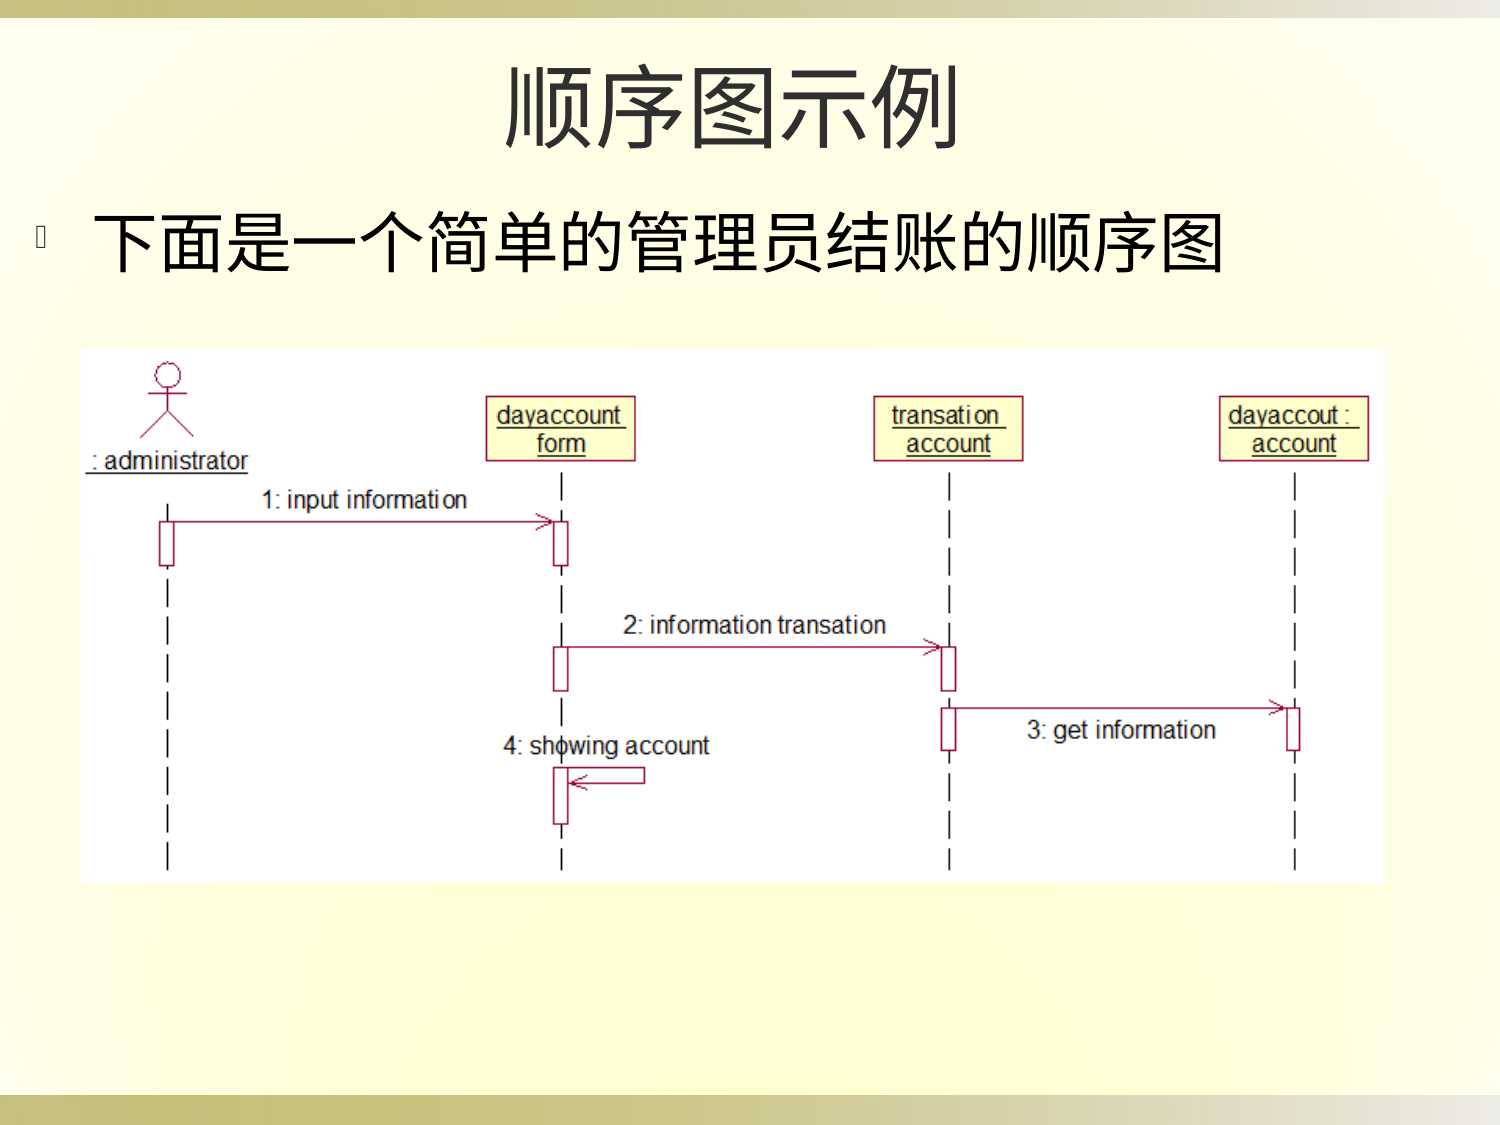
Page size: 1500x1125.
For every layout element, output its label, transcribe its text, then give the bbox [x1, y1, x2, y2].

picture [0, 18, 1500, 1095]
text_box 下面是一个简单的管理员结账的顺序图 [20, 193, 1484, 312]
text_box 顺序图示例 [2, 42, 1465, 253]
